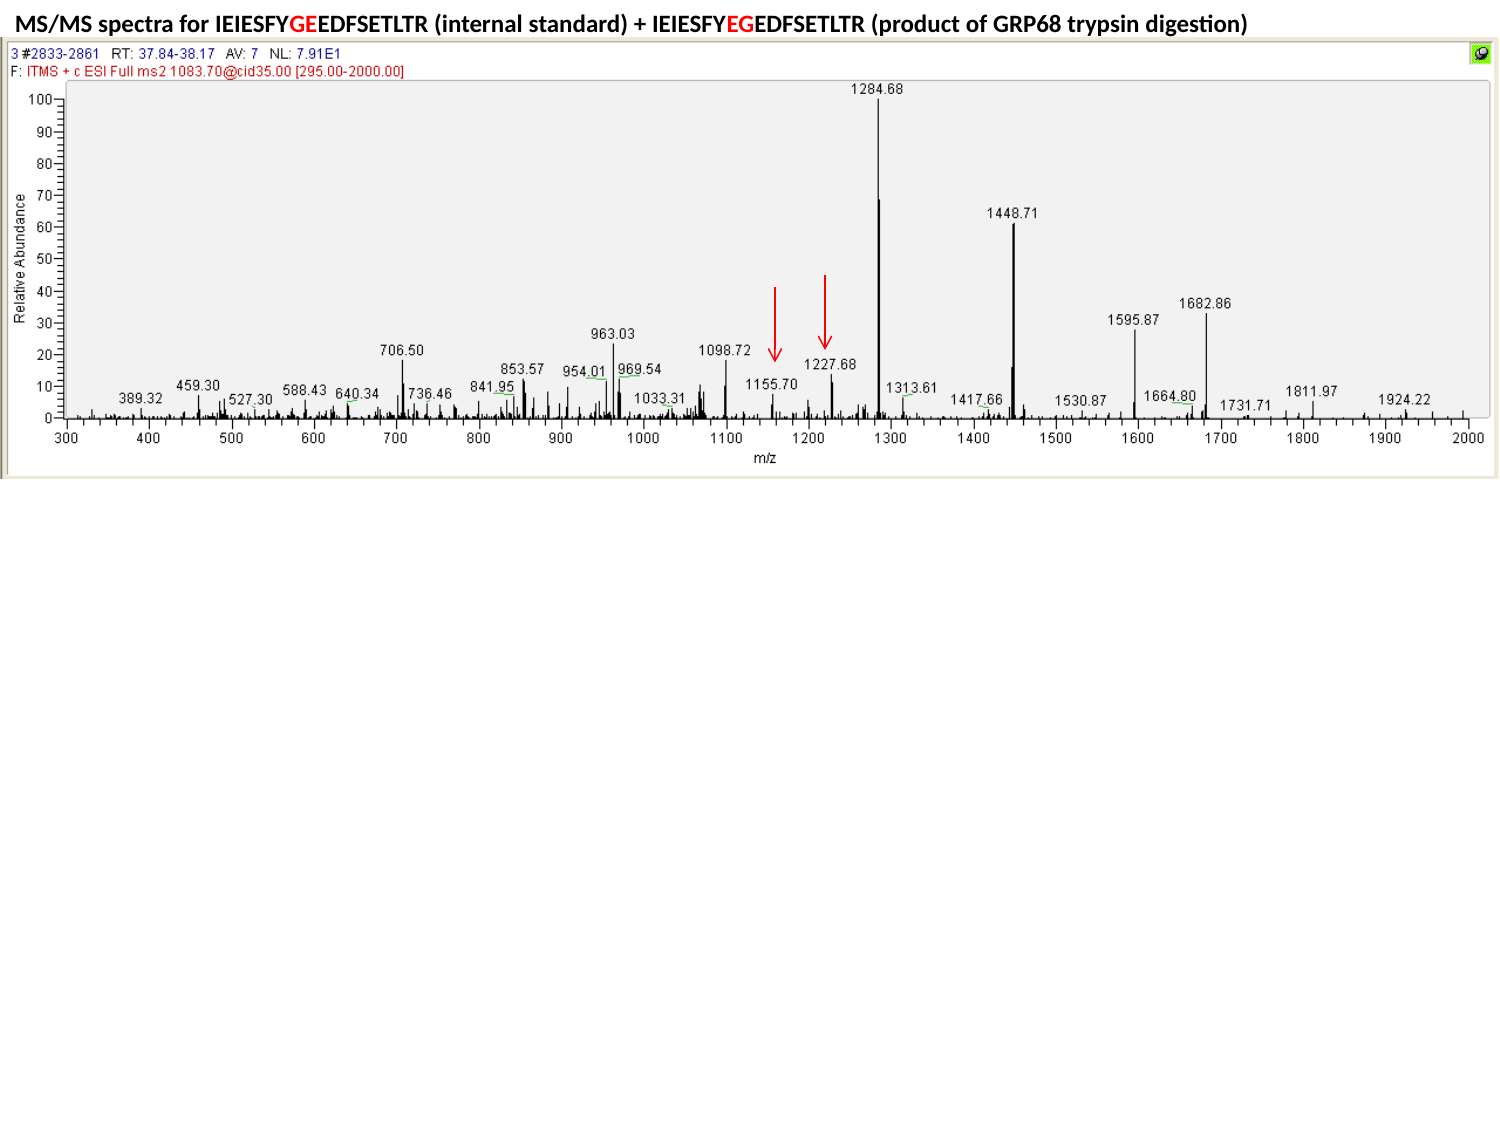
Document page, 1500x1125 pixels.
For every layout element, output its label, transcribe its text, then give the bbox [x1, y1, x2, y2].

text_box MS/MS spectra for IEIESFYGEEDFSETLTR (internal standard) + IEIESFYEGEDFSETLTR (product of GRP68 trypsin digestion) [0, 0, 1500, 36]
picture [0, 37, 1500, 479]
